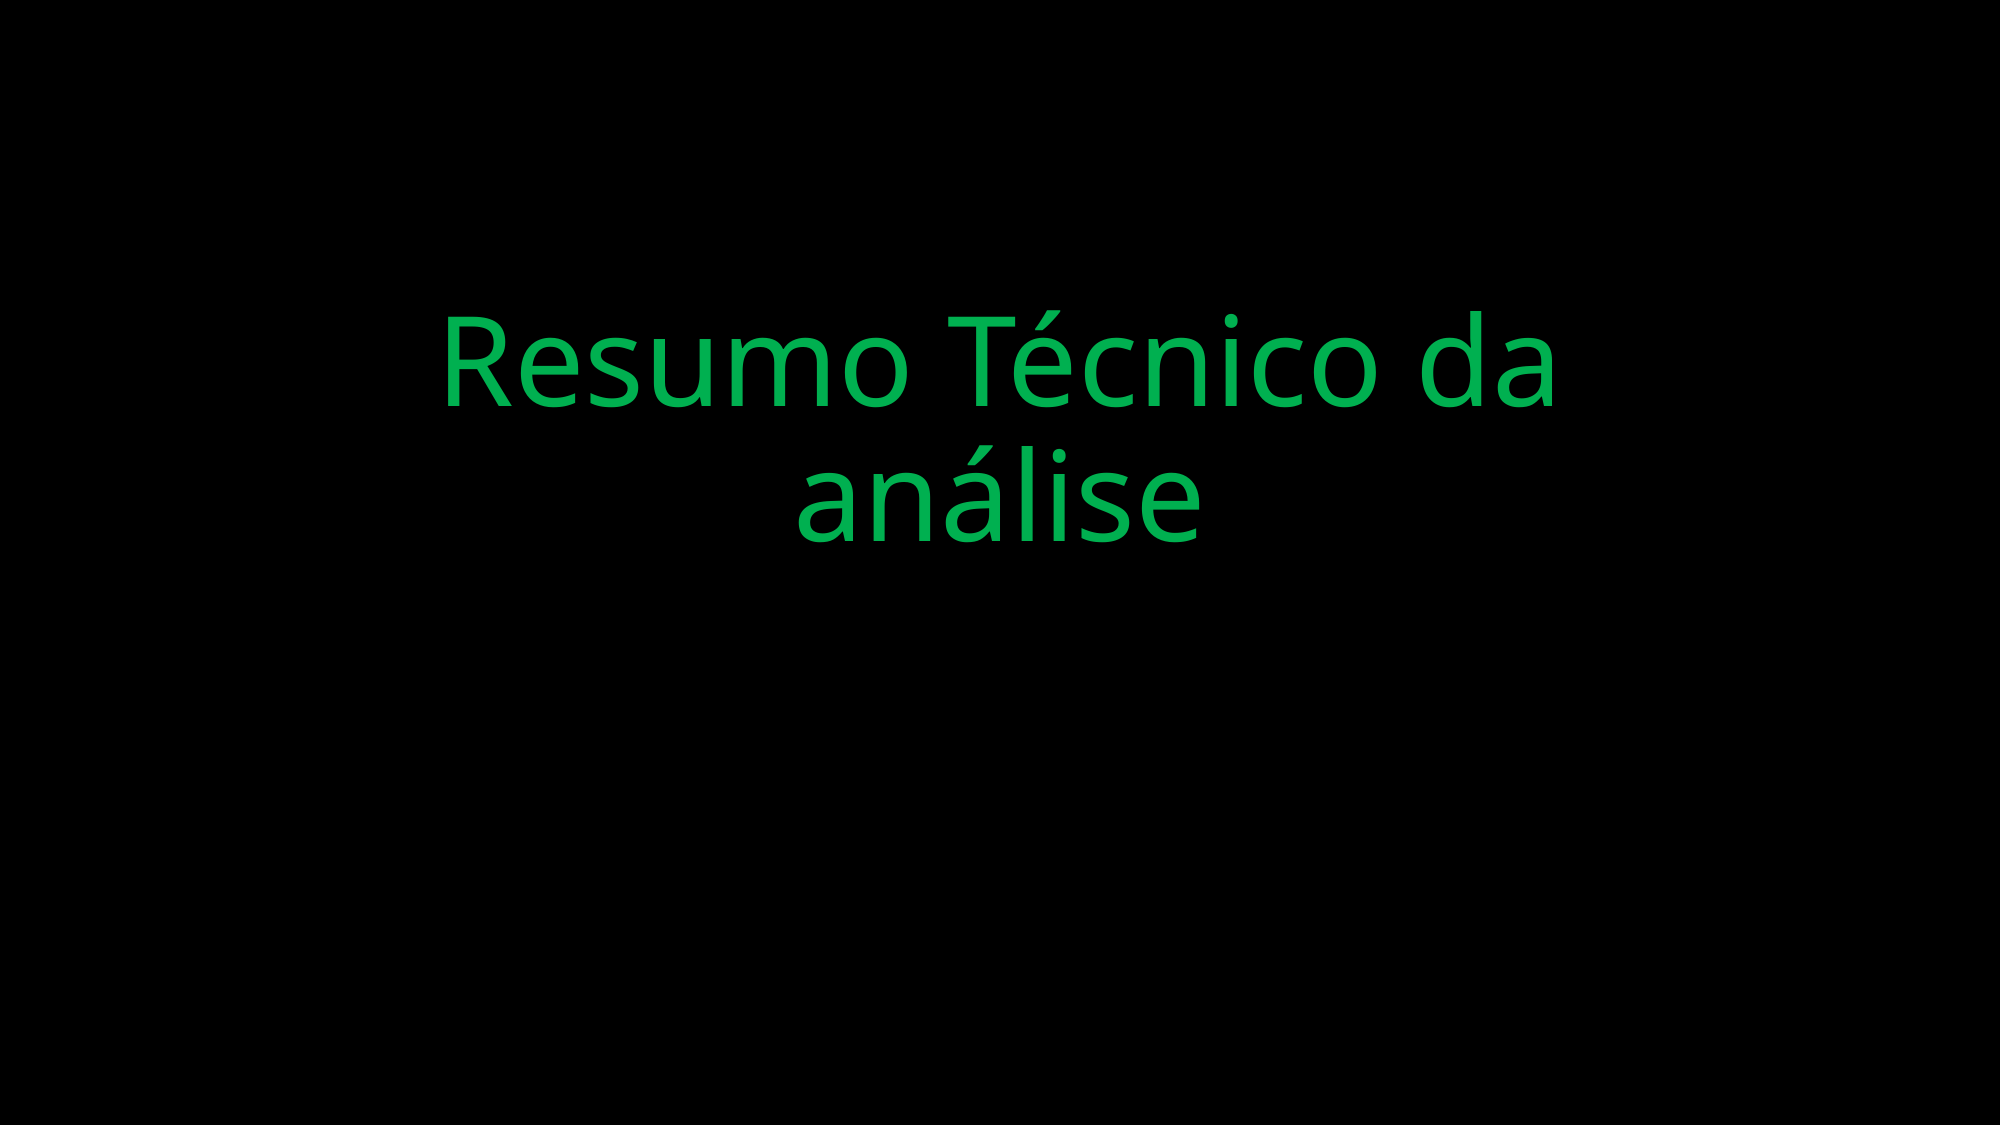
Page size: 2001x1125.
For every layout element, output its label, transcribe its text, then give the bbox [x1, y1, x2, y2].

title Resumo Técnico da análise [249, 184, 1750, 576]
